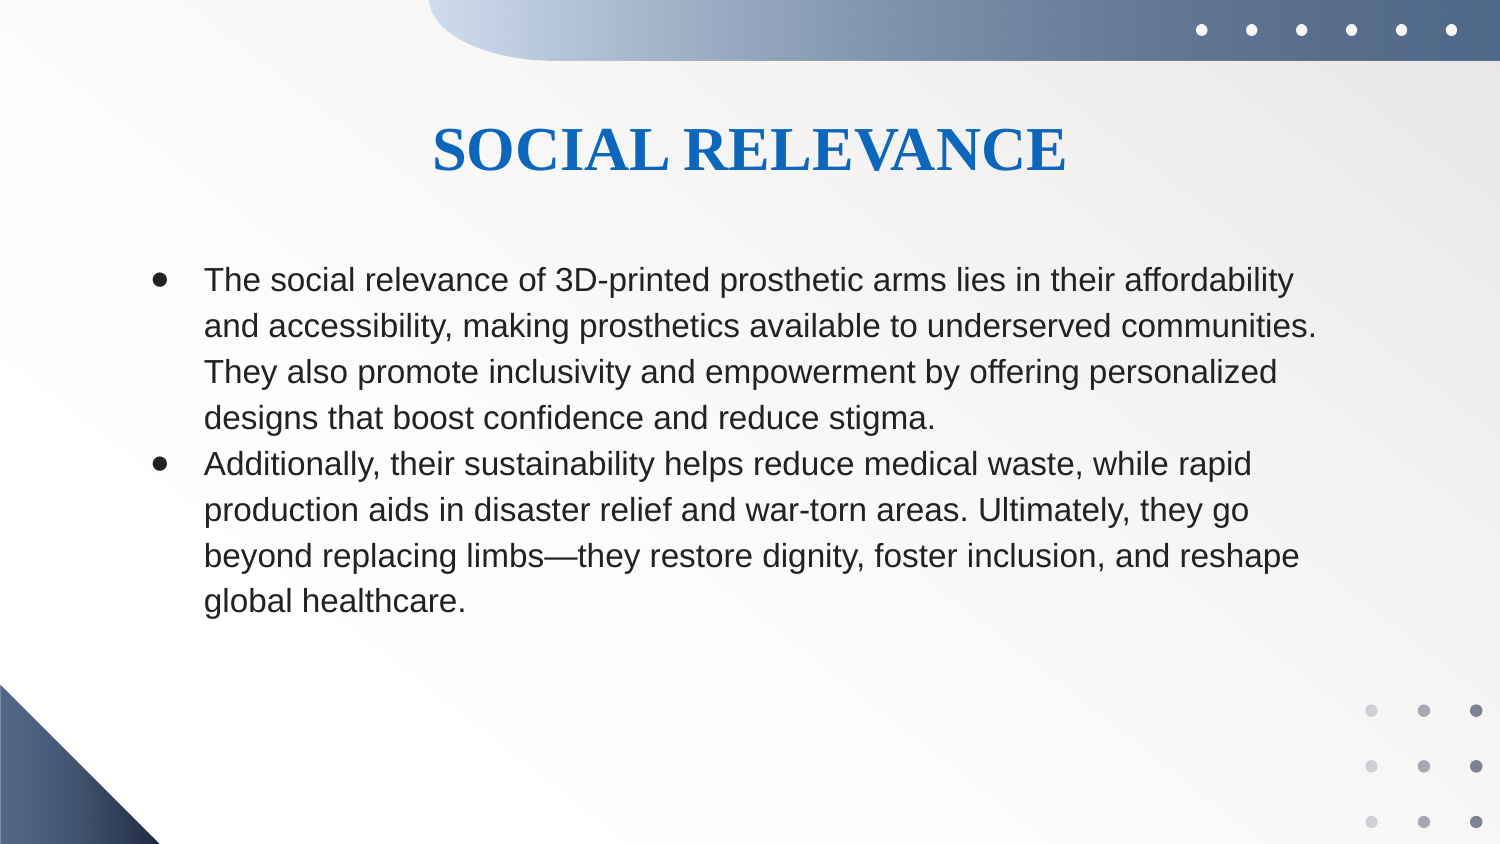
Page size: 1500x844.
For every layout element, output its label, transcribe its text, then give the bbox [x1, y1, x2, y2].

picture [0, 0, 1500, 844]
text_box The social relevance of 3D-printed prosthetic arms lies in their affordability and accessibility, making prosthetics available to underserved communities. They also promote inclusivity and empowerment by offering personalized designs that boost confidence and reduce stigma. Additionally, their sustainability helps reduce medical waste, while rapid production aids in disaster relief and war-torn areas. Ultimately, they go beyond replacing limbs—they restore dignity, foster inclusion, and reshape global healthcare. [113, 237, 1339, 710]
text_box SOCIAL RELEVANCE [244, 98, 1256, 193]
